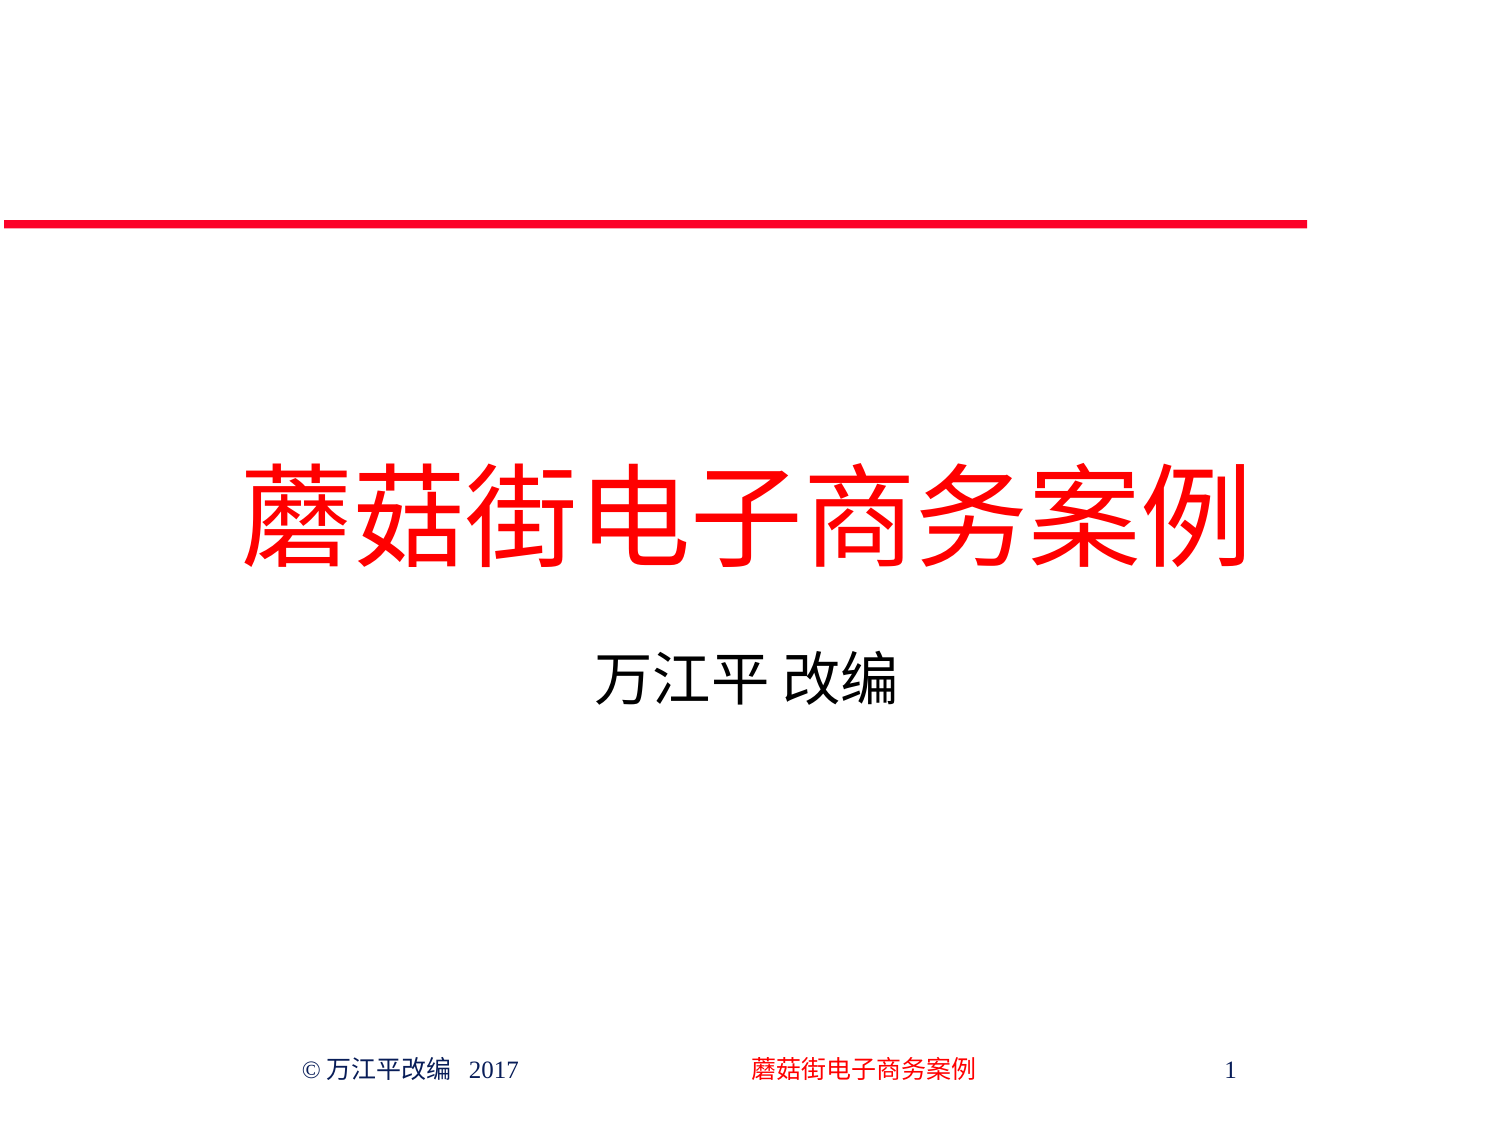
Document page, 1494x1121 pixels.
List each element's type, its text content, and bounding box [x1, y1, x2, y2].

subtitle 万江平 改编 [223, 635, 1270, 922]
title 蘑菇街电子商务案例 [111, 348, 1382, 589]
